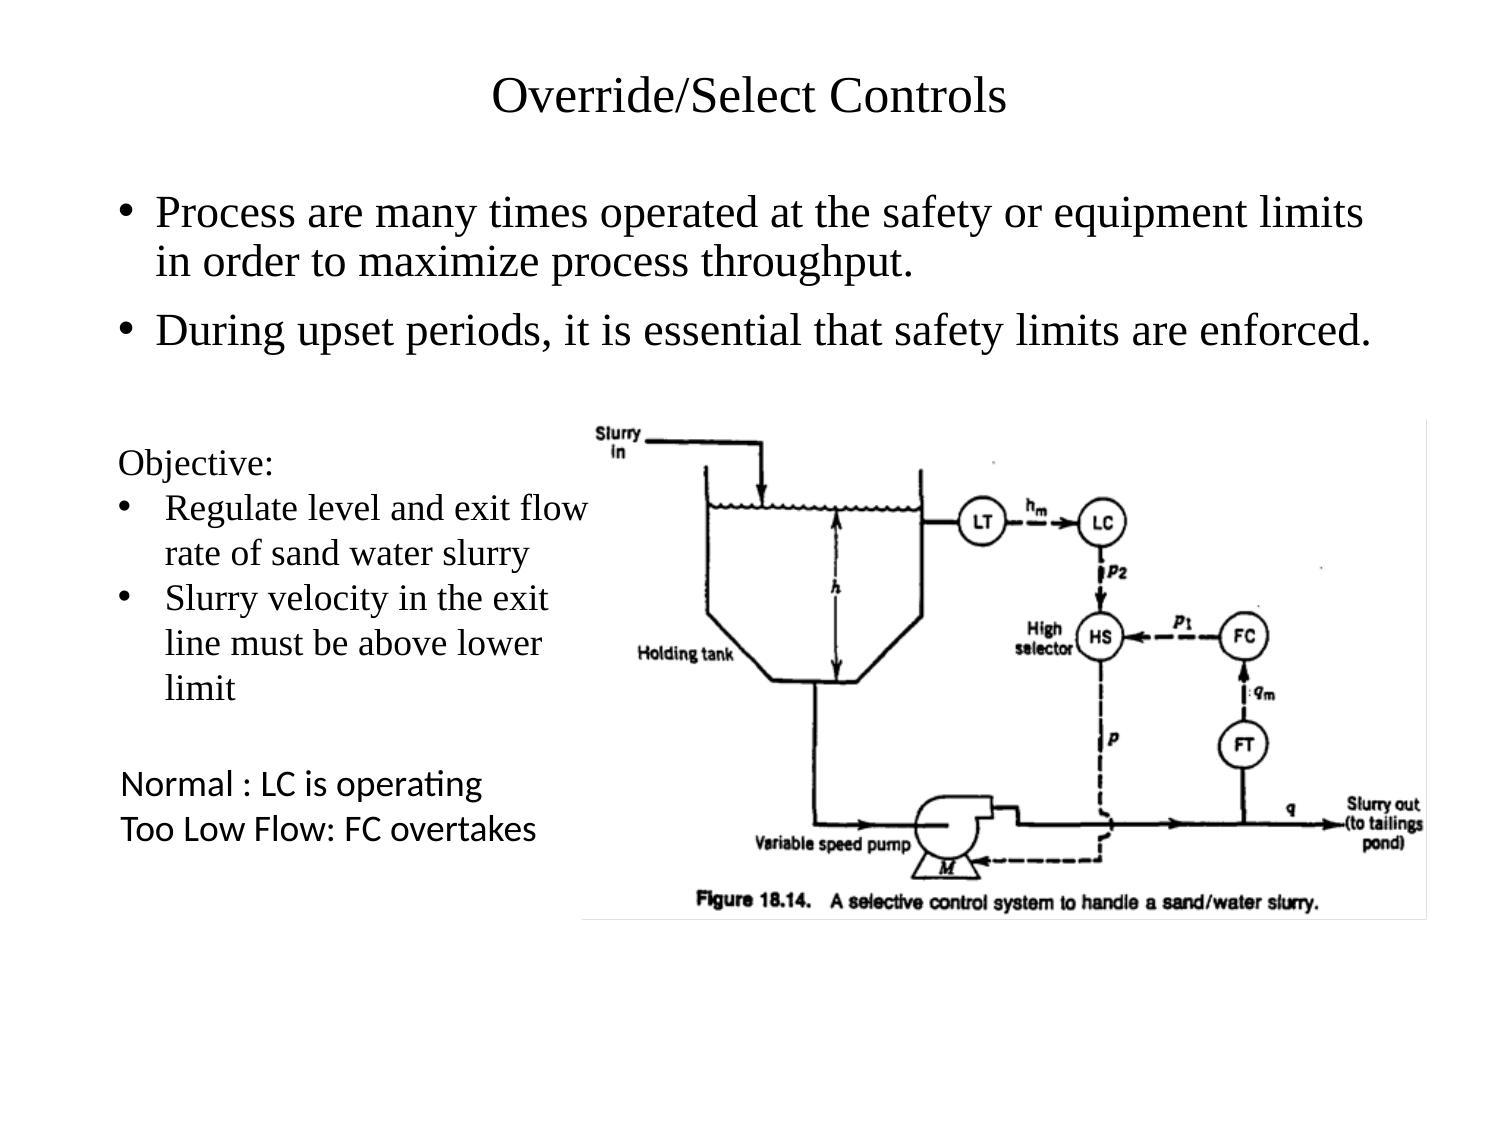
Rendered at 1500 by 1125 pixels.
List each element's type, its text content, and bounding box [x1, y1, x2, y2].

title Override/Select Controls [103, 59, 1397, 131]
text_box Objective: Regulate level and exit flow rate of sand water slurry Slurry velocity in the exit line must be above lower limit [103, 430, 582, 761]
picture [582, 419, 1428, 921]
list Process are many times operated at the safety or equipment limits in order to maximize process throughput. During upset periods, it is essential that safety limits are enforced. [103, 179, 1397, 397]
text_box Normal : LC is operating Too Low Flow: FC overtakes [105, 751, 553, 857]
